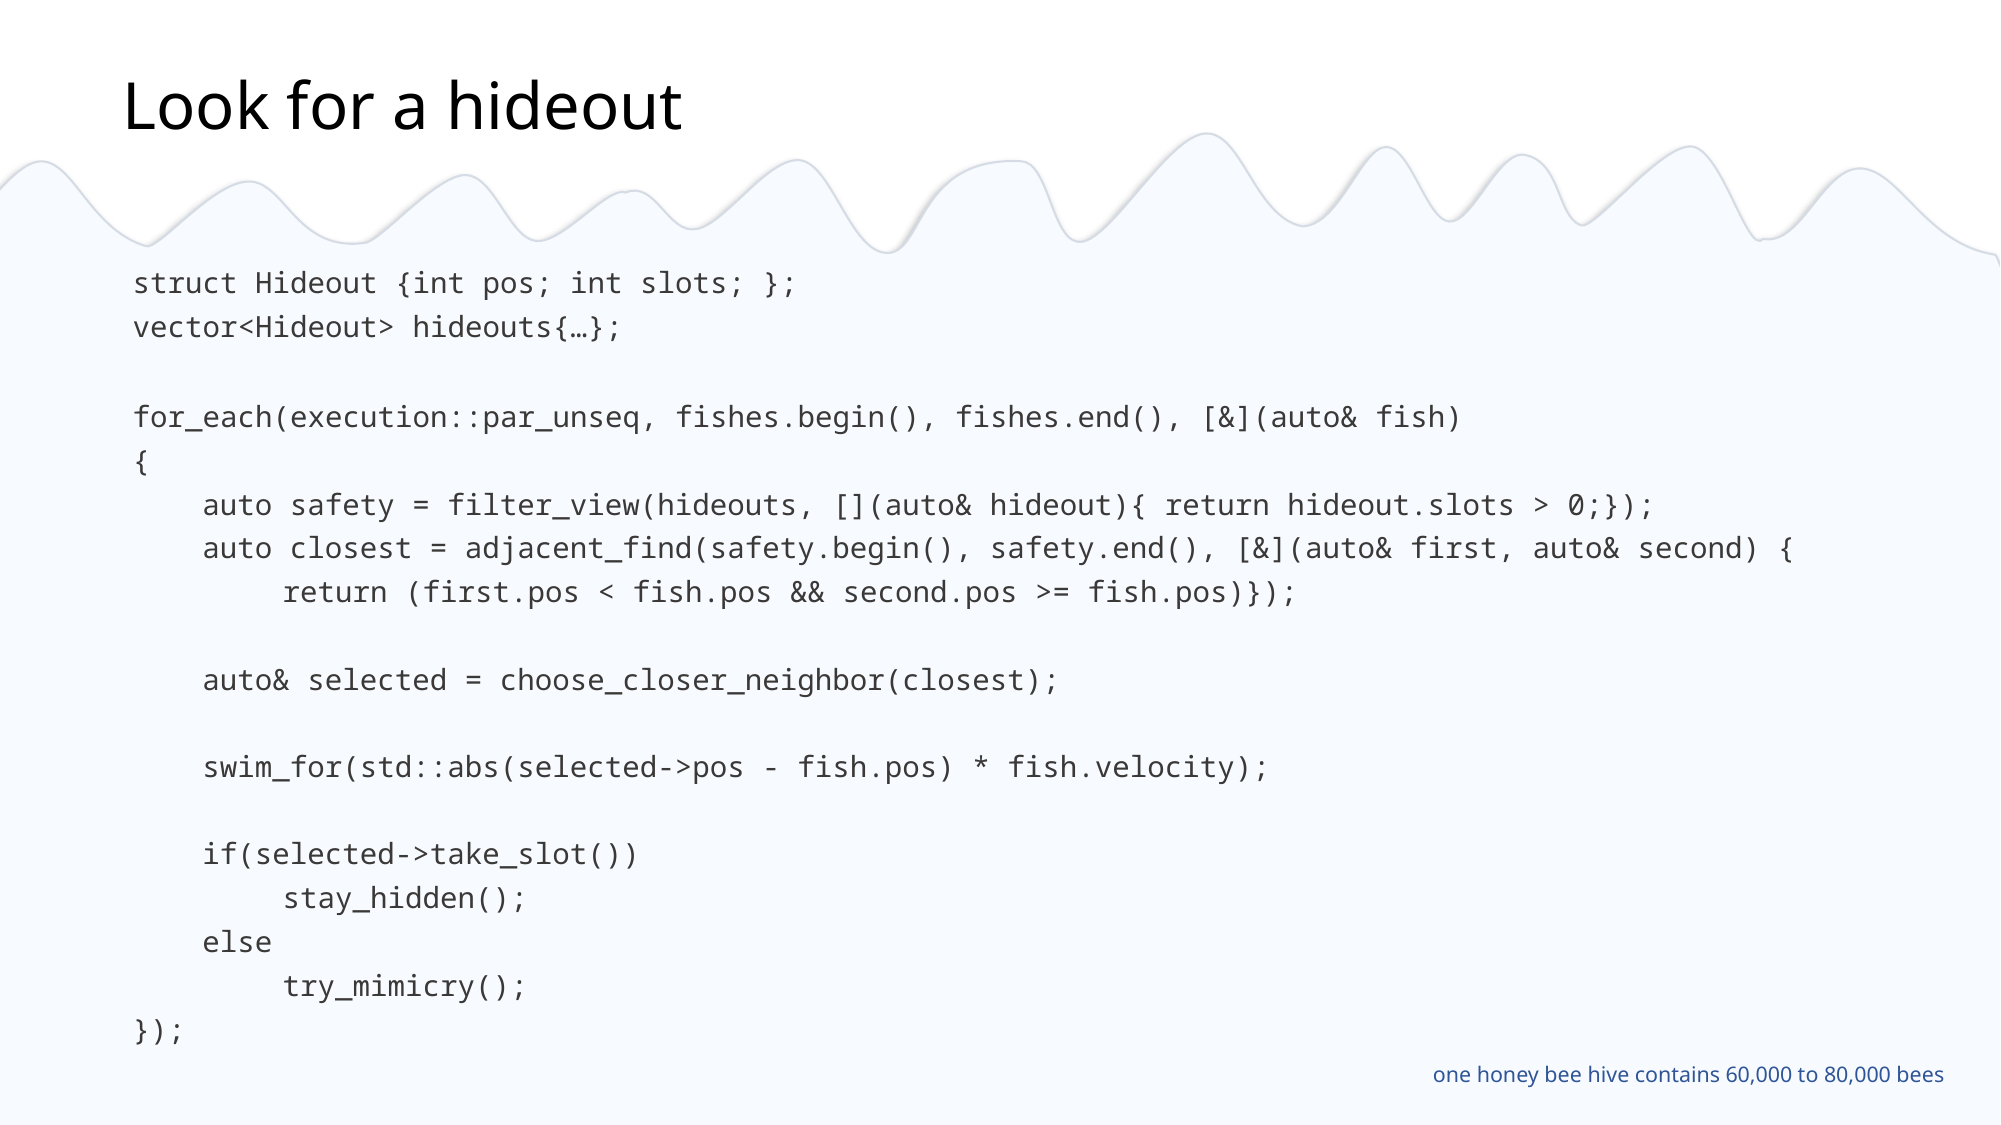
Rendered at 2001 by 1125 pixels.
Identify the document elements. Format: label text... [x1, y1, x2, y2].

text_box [0, 129, 2000, 1125]
title Look for a hideout [107, 65, 1863, 129]
